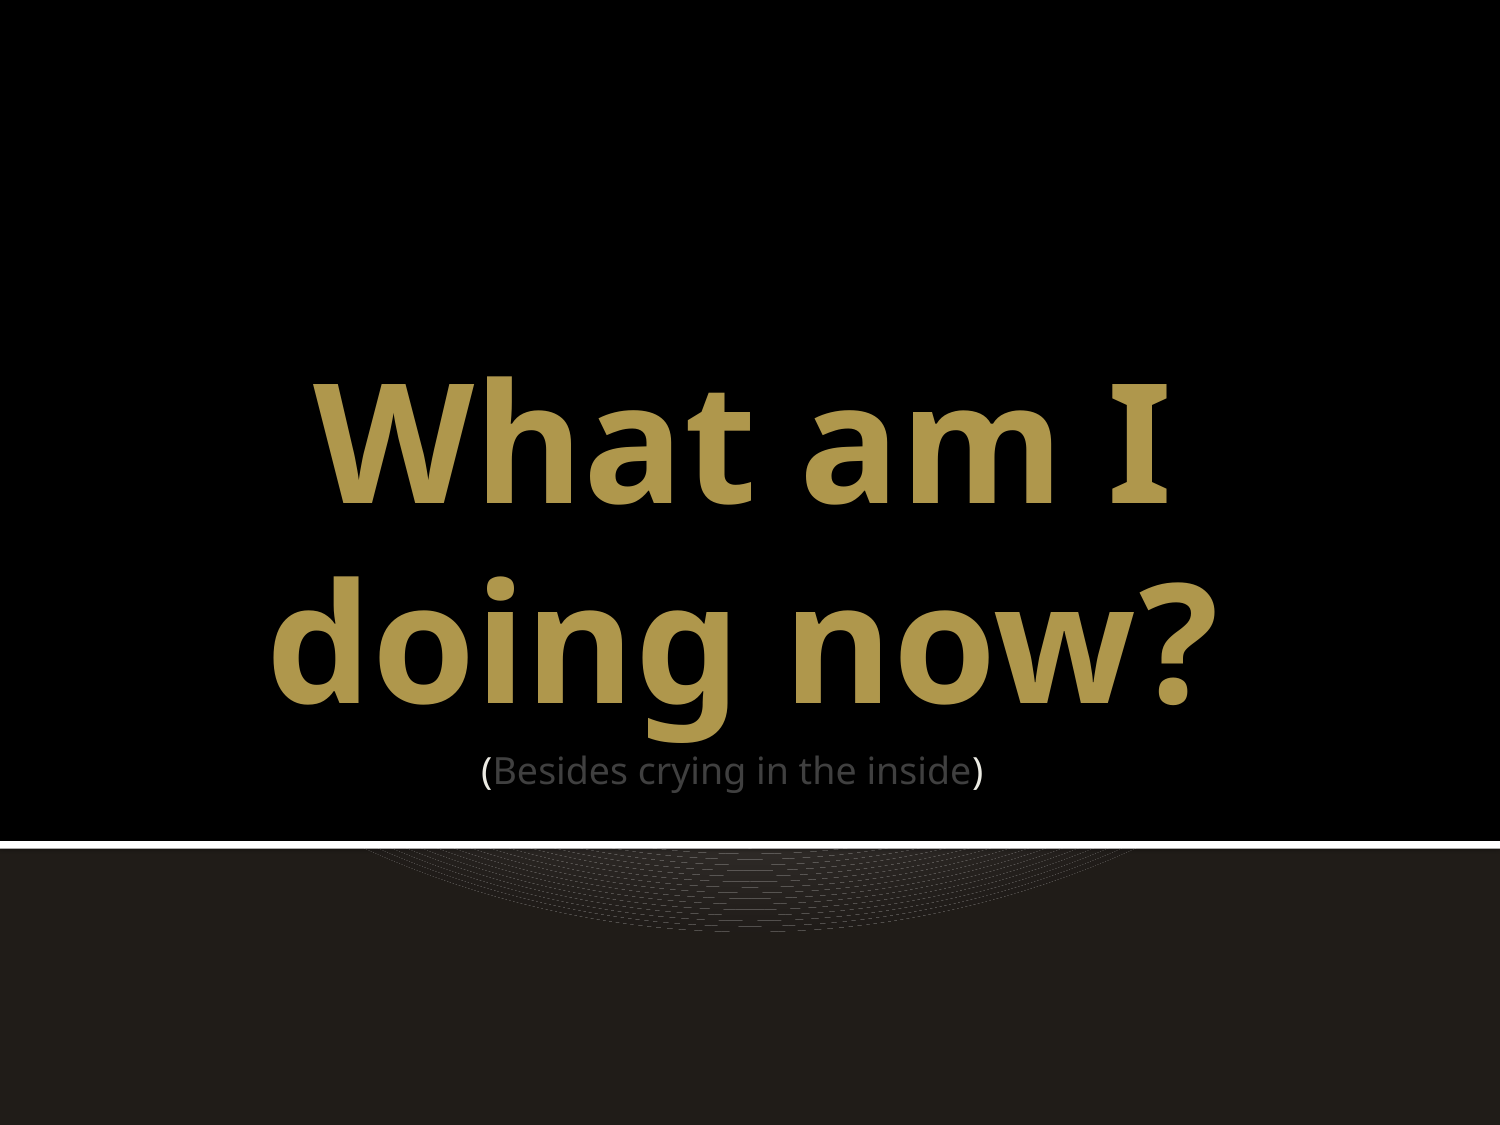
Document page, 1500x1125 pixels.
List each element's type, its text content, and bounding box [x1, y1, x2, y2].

subtitle [76, 846, 1402, 1092]
text_box (Besides crying in the inside) [383, 739, 1081, 800]
title What am I doing now? [76, 137, 1402, 412]
